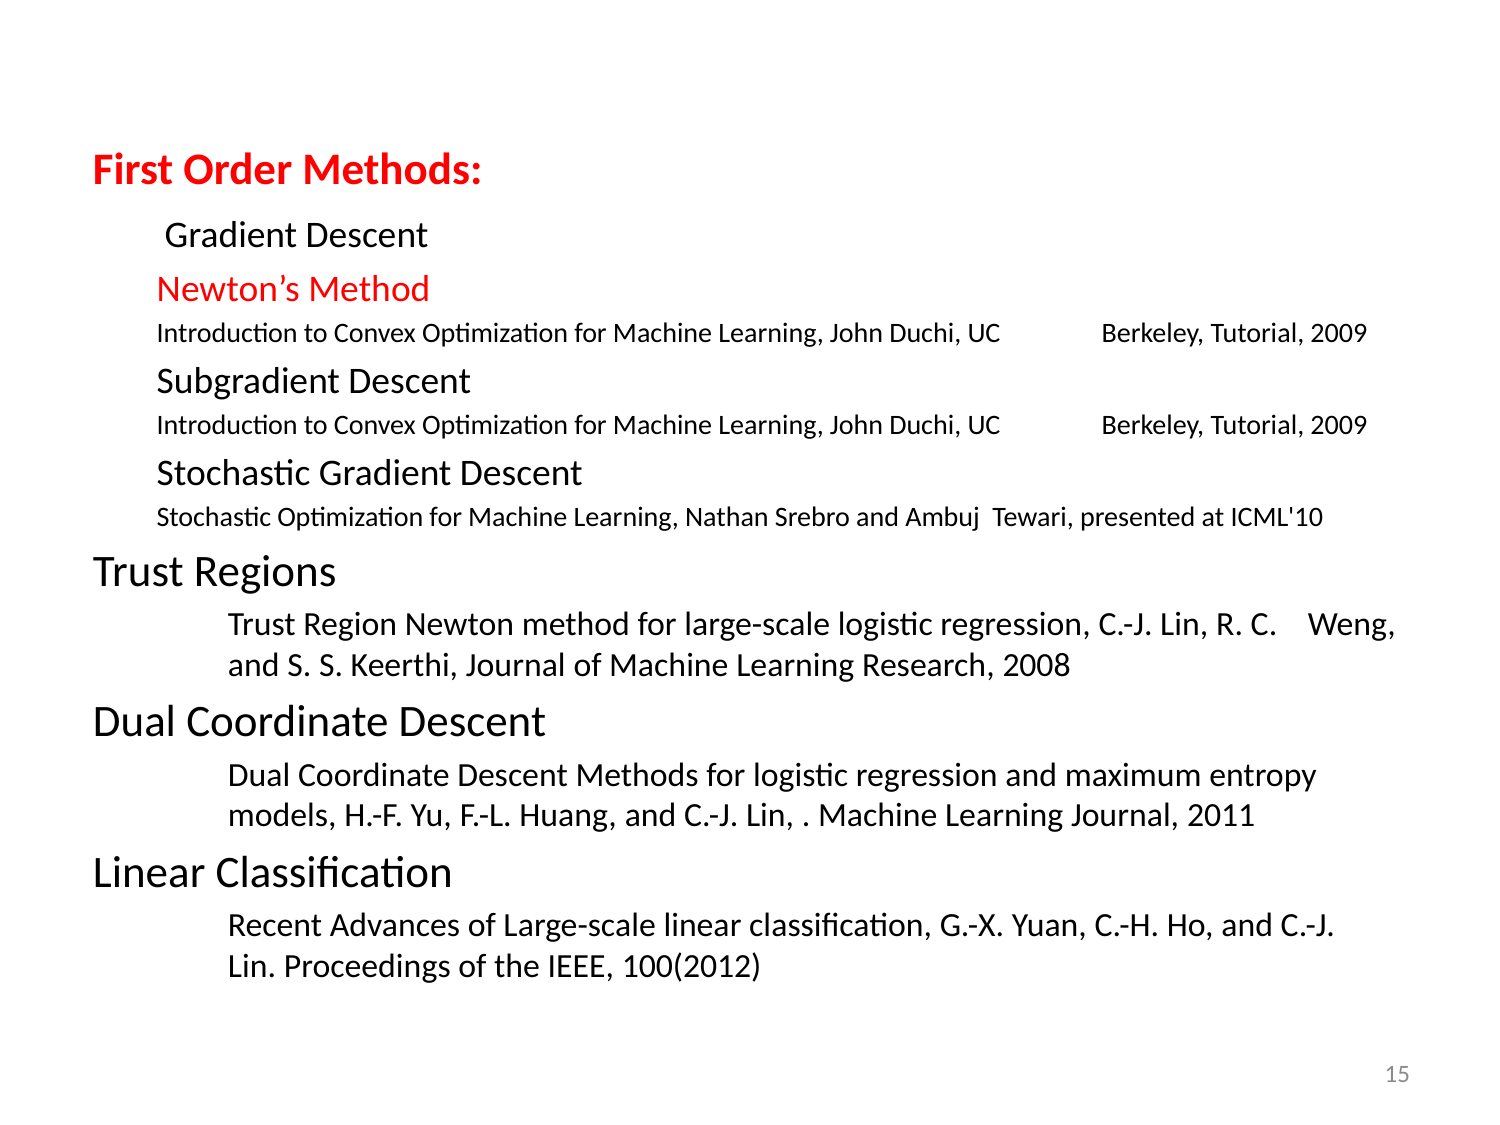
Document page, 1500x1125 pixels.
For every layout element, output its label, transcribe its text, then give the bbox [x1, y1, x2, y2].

list First Order Methods: Gradient Descent Newton’s Method Introduction to Convex Optimization for Machine Learning, John Duchi, UC Berkeley, Tutorial, 2009 Subgradient Descent Introduction to Convex Optimization for Machine Learning, John Duchi, UC Berkeley, Tutorial, 2009 Stochastic Gradient Descent Stochastic Optimization for Machine Learning, Nathan Srebro and Ambuj Tewari, presented at ICML'10 Trust Regions Trust Region Newton method for large-scale logistic regression, C.-J. Lin, R. C. Weng, and S. S. Keerthi, Journal of Machine Learning Research, 2008 Dual Coordinate Descent Dual Coordinate Descent Methods for logistic regression and maximum entropy models, H.-F. Yu, F.-L. Huang, and C.-J. Lin, . Machine Learning Journal, 2011 Linear Classification Recent Advances of Large-scale linear classification, G.-X. Yuan, C.-H. Ho, and C.-J. Lin. Proceedings of the IEEE, 100(2012) [77, 132, 1428, 1003]
slide_number 15 [1074, 1042, 1425, 1103]
